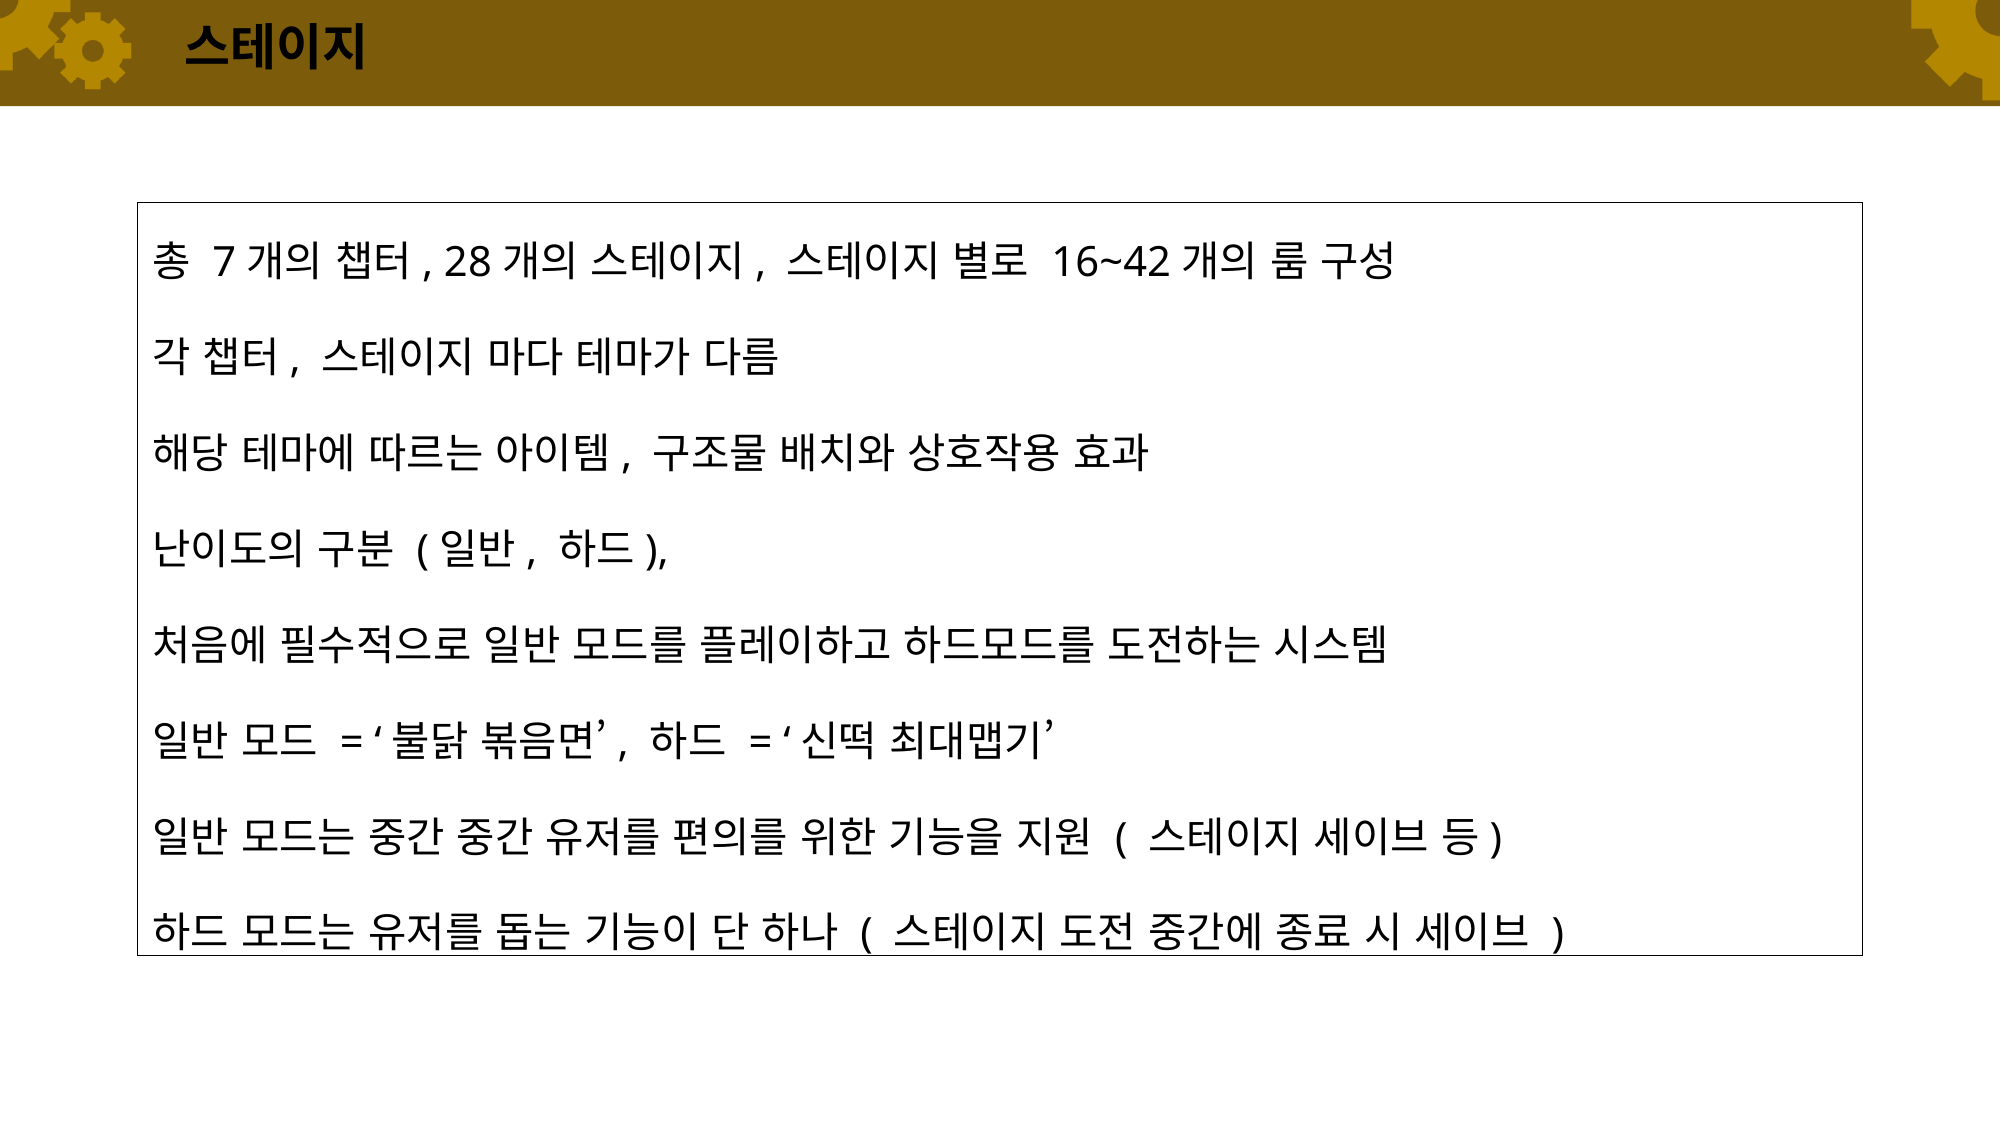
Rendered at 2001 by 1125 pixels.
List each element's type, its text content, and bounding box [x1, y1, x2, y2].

title 스테이지 [169, 15, 1895, 86]
list 총 7개의 챕터, 28개의 스테이지, 스테이지 별로 16~42개의 룸 구성 각 챕터, 스테이지 마다 테마가 다름 해당 테마에 따르는 아이템, 구조물 배치와 상호작용 효과 난이도의 구분 (일반, 하드), 처음에 필수적으로 일반 모드를 플레이하고 하드모드를 도전하는 시스템 일반 모드 = ‘불닭 볶음면’, 하드 = ‘신떡 최대맵기’ 일반 모드는 중간 중간 유저를 편의를 위한 기능을 지원 ( 스테이지 세이브 등) 하드 모드는 유저를 돕는 기능이 단 하나 ( 스테이지 도전 중간에 종료 시 세이브 ) [137, 202, 1863, 956]
